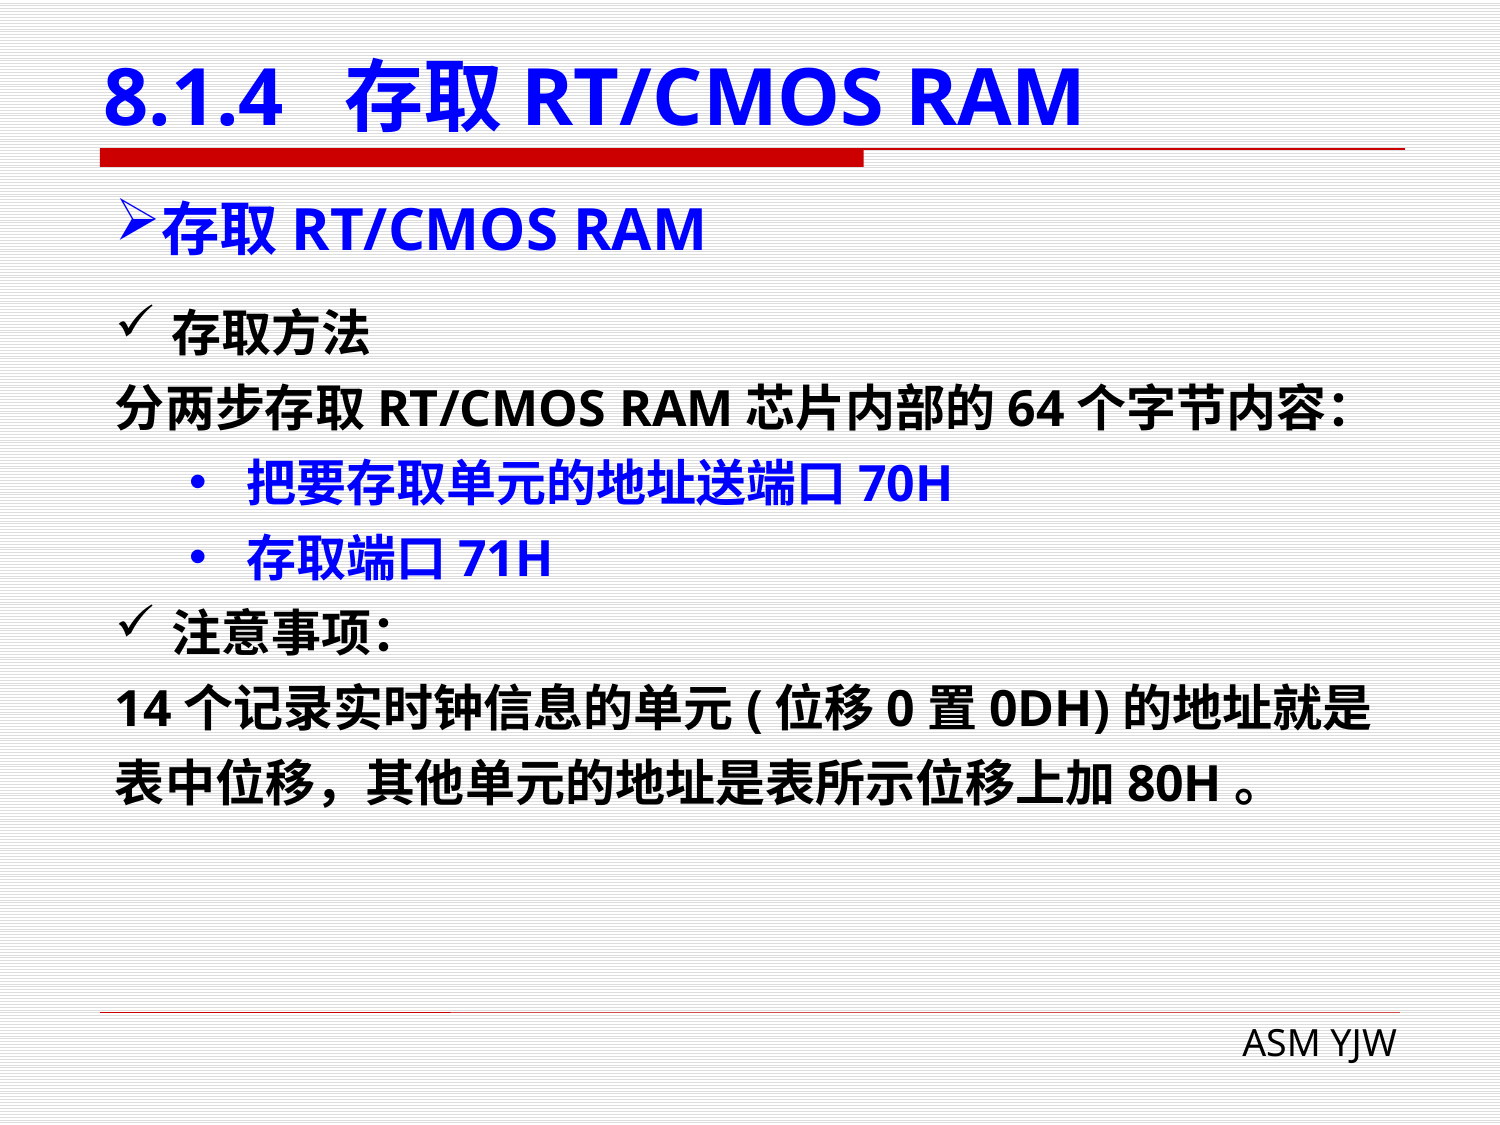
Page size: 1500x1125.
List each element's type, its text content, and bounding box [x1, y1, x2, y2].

text_box 存取方法 分两步存取RT/CMOS RAM芯片内部的64个字节内容： 把要存取单元的地址送端口70H 存取端口71H 注意事项： 14个记录实时钟信息的单元(位移0置0DH)的地址就是表中位移，其他单元的地址是表所示位移上加80H。 [100, 278, 1400, 819]
title 8.1.4 存取RT/CMOS RAM [88, 42, 1448, 149]
text_box 存取RT/CMOS RAM [100, 184, 1400, 270]
